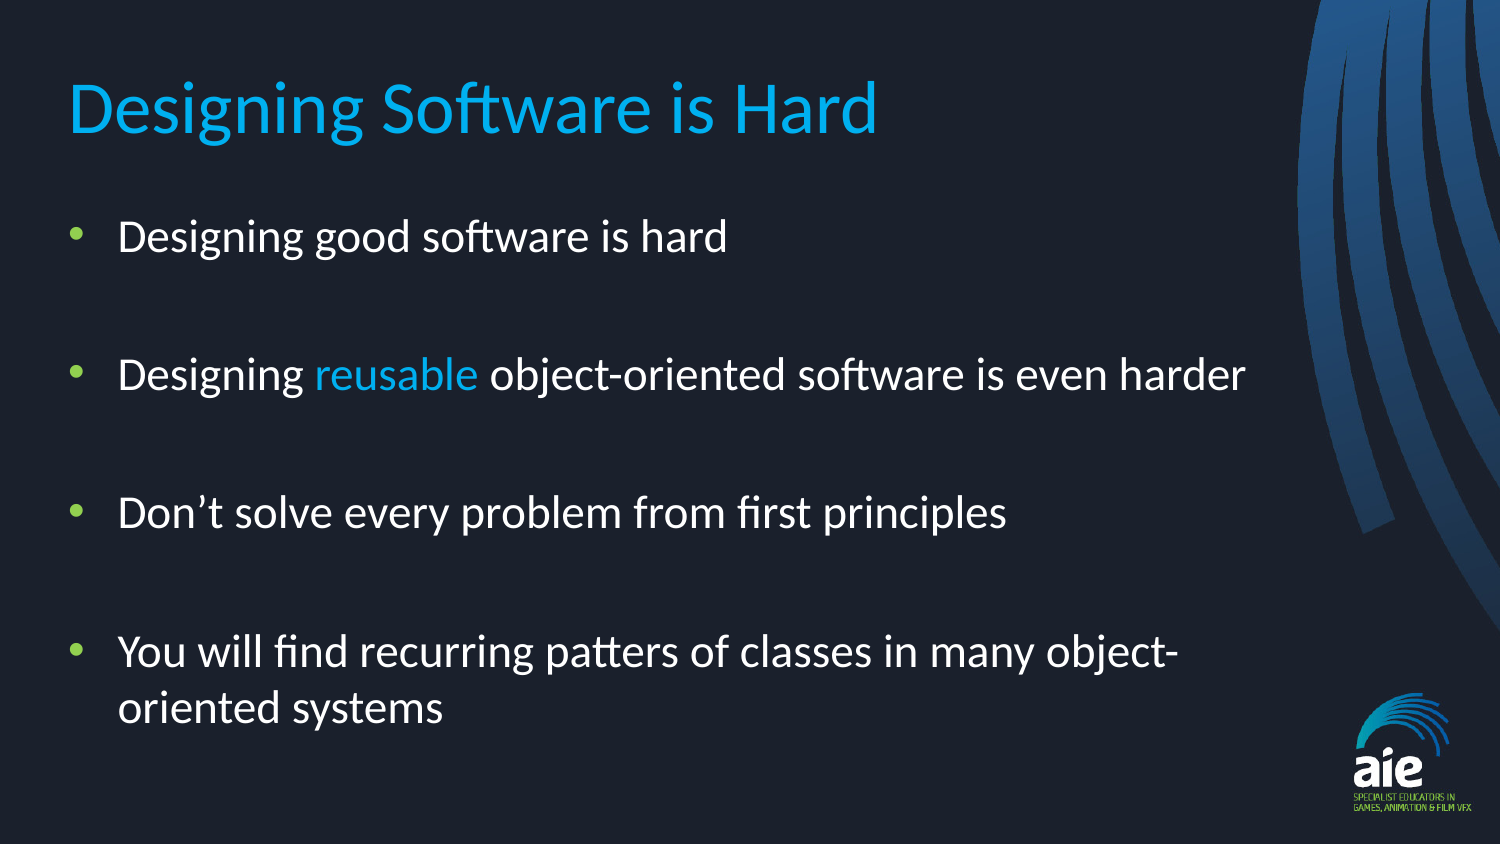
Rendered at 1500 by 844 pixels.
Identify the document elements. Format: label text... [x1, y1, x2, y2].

title Designing Software is Hard [53, 33, 1425, 175]
picture [0, 0, 1500, 844]
list Designing good software is hard Designing reusable object-oriented software is even harder Don’t solve every problem from first principles You will find recurring patters of classes in many object-oriented systems [53, 197, 1329, 753]
